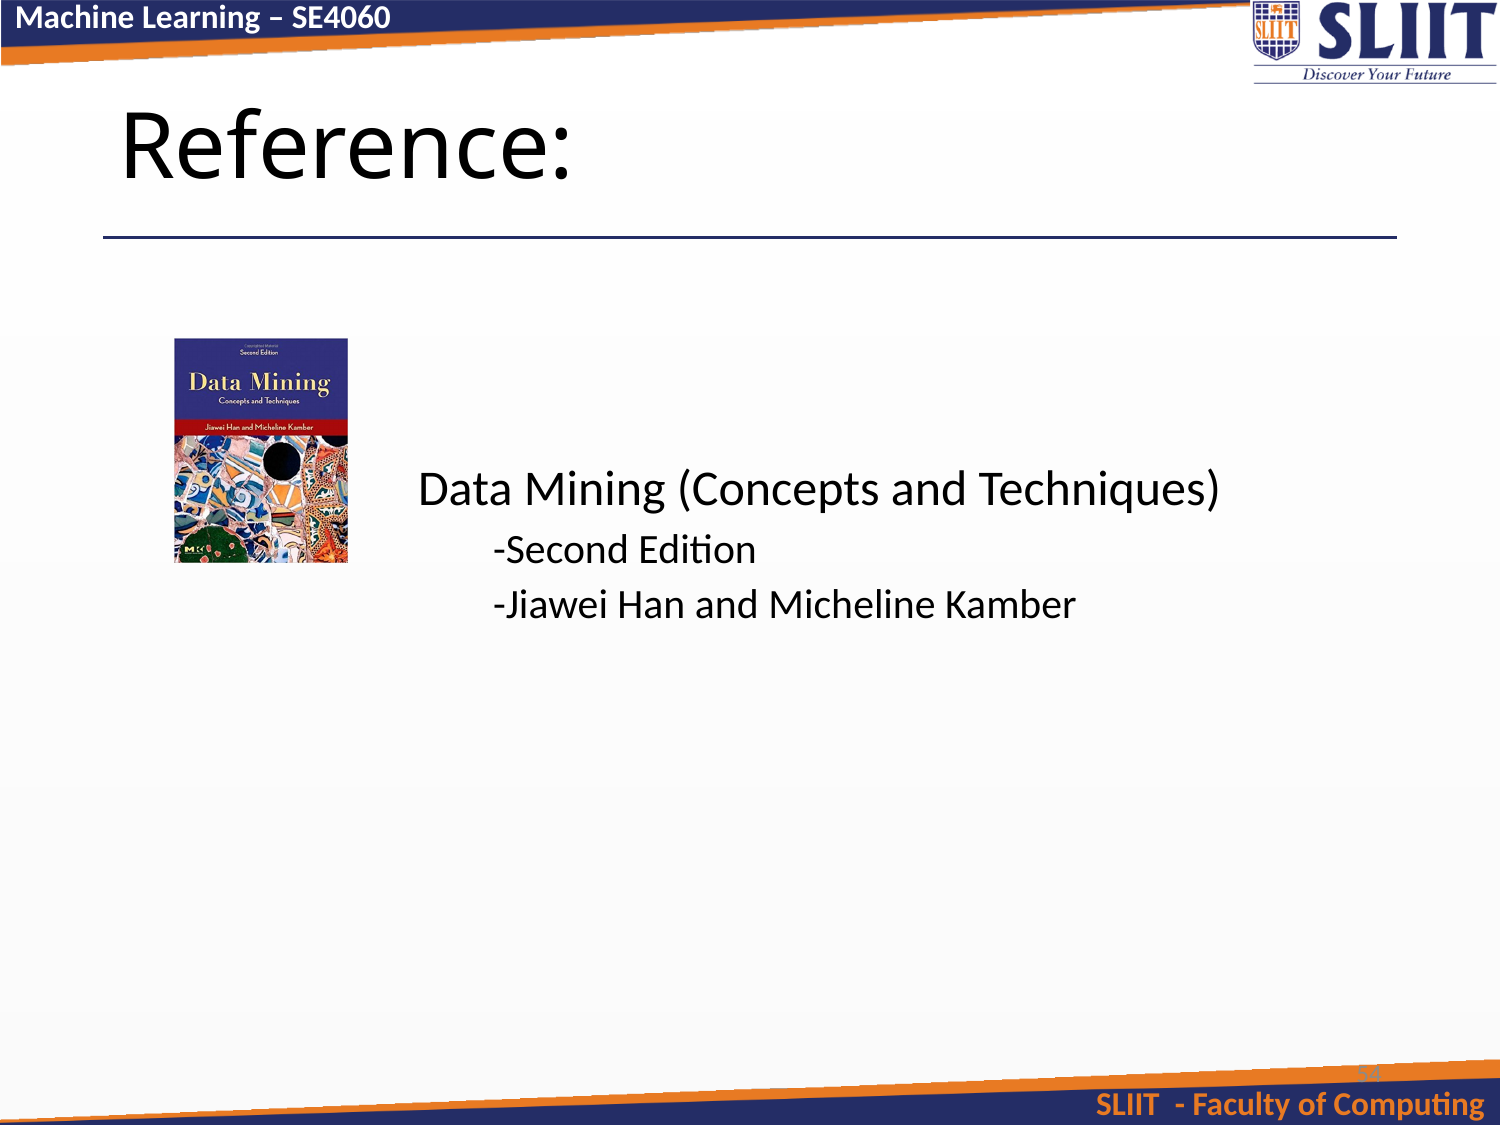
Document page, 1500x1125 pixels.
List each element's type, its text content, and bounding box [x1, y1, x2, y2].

picture [2, 2, 1249, 75]
list Data Mining (Concepts and Techniques) -Second Edition -Jiawei Han and Micheline Kamber [103, 299, 1397, 1014]
slide_number 54 [1059, 1042, 1397, 1103]
picture [174, 338, 348, 563]
picture [1302, 1103, 1310, 1112]
picture [0, 1050, 1500, 1125]
picture [1250, 0, 1500, 84]
picture [1243, 1103, 1249, 1112]
picture [1356, 1103, 1364, 1112]
title Reference: [103, 59, 1397, 238]
